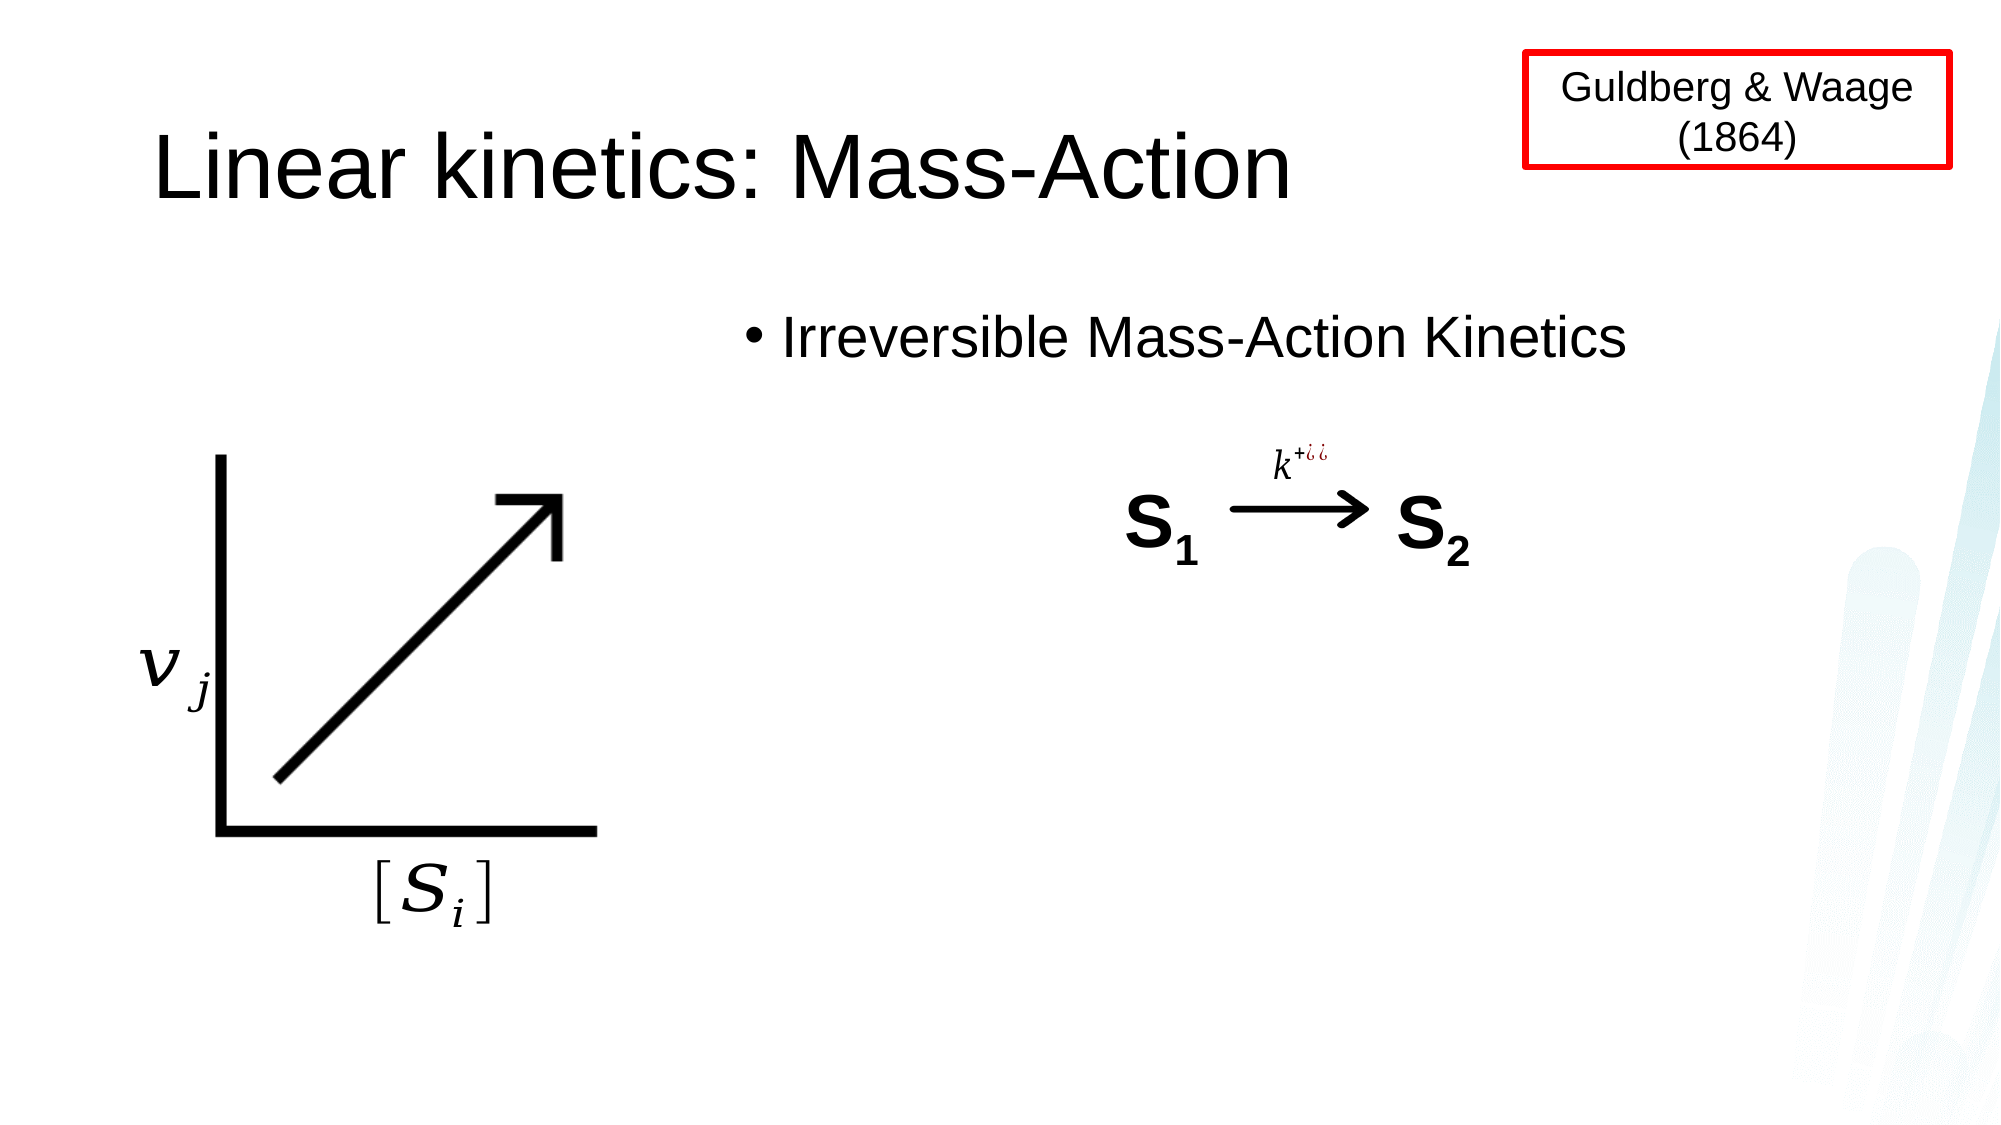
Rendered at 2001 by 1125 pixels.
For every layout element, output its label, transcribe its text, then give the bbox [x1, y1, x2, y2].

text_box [1099, 443, 1492, 563]
title Linear kinetics: Mass-Action [137, 59, 1863, 278]
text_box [137, 376, 676, 936]
text_box Guldberg & Waage (1864) [1525, 52, 1950, 168]
picture [0, 0, 2000, 1125]
